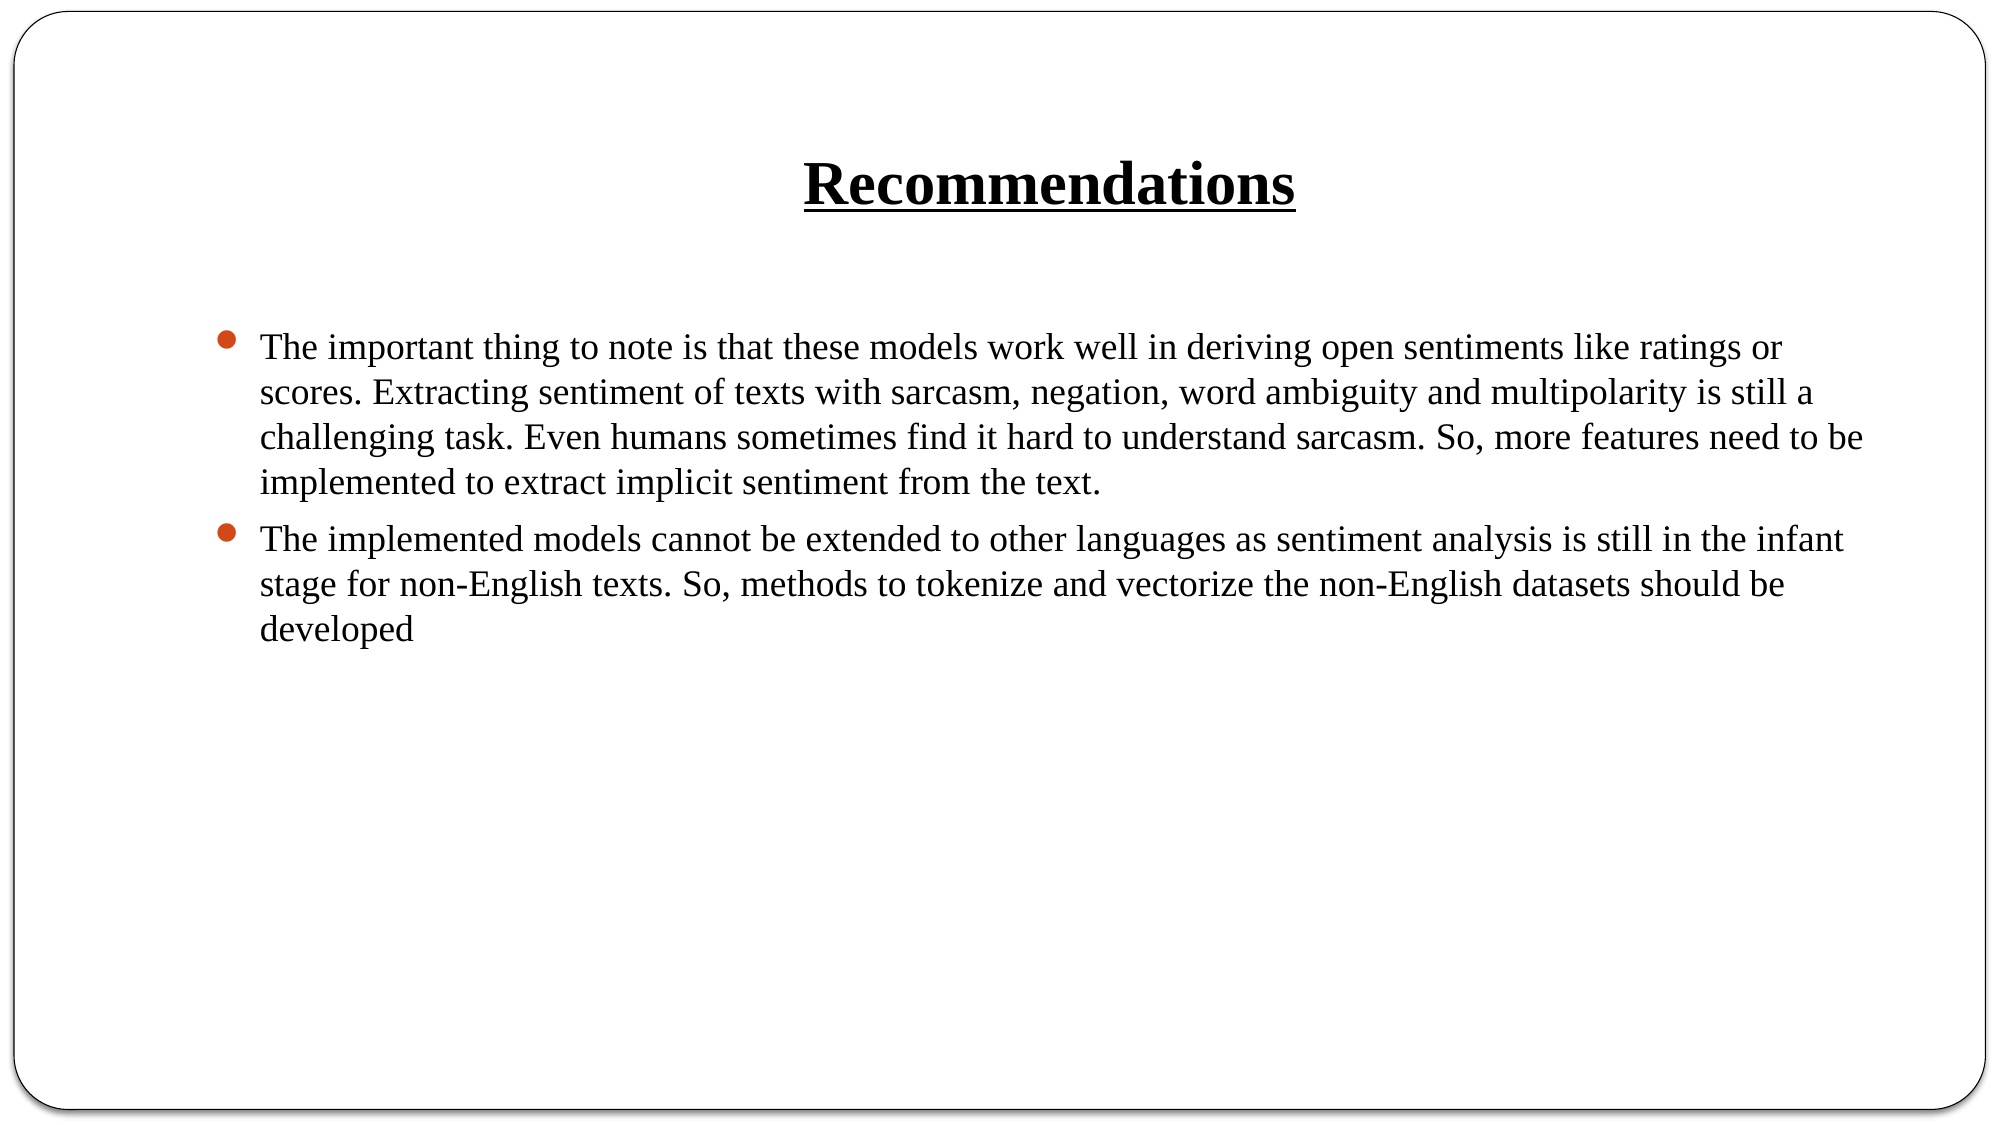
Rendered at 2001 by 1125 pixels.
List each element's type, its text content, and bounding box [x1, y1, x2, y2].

list The important thing to note is that these models work well in deriving open sentiments like ratings or scores. Extracting sentiment of texts with sarcasm, negation, word ambiguity and multipolarity is still a challenging task. Even humans sometimes find it hard to understand sarcasm. So, more features need to be implemented to extract implicit sentiment from the text. The implemented models cannot be extended to other languages as sentiment analysis is still in the infant stage for non-English texts. So, methods to tokenize and vectorize the non-English datasets should be developed [200, 237, 1900, 988]
title Recommendations [200, 45, 1900, 233]
